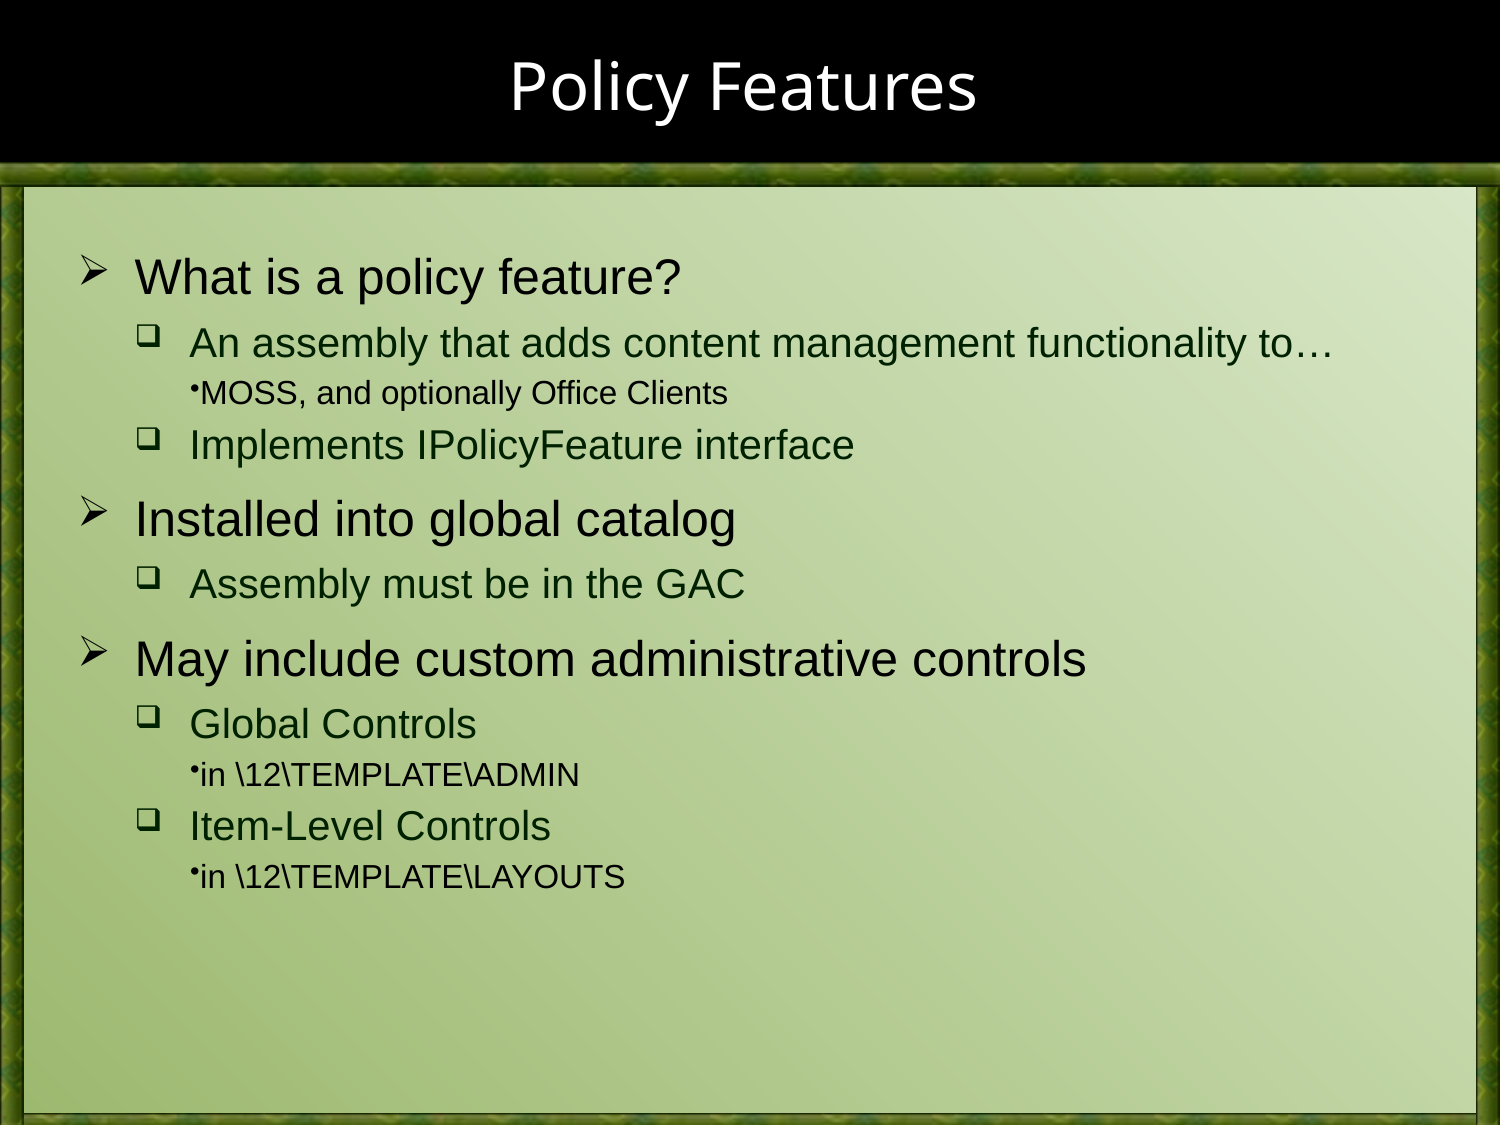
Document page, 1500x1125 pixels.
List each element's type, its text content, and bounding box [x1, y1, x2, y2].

picture [0, 162, 1500, 1125]
list What is a policy feature? An assembly that adds content management functionality to… MOSS, and optionally Office Clients Implements IPolicyFeature interface Installed into global catalog Assembly must be in the GAC May include custom administrative controls Global Controls in \12\TEMPLATE\ADMIN Item-Level Controls in \12\TEMPLATE\LAYOUTS [62, 237, 1438, 1088]
title Policy Features [24, 24, 1463, 143]
